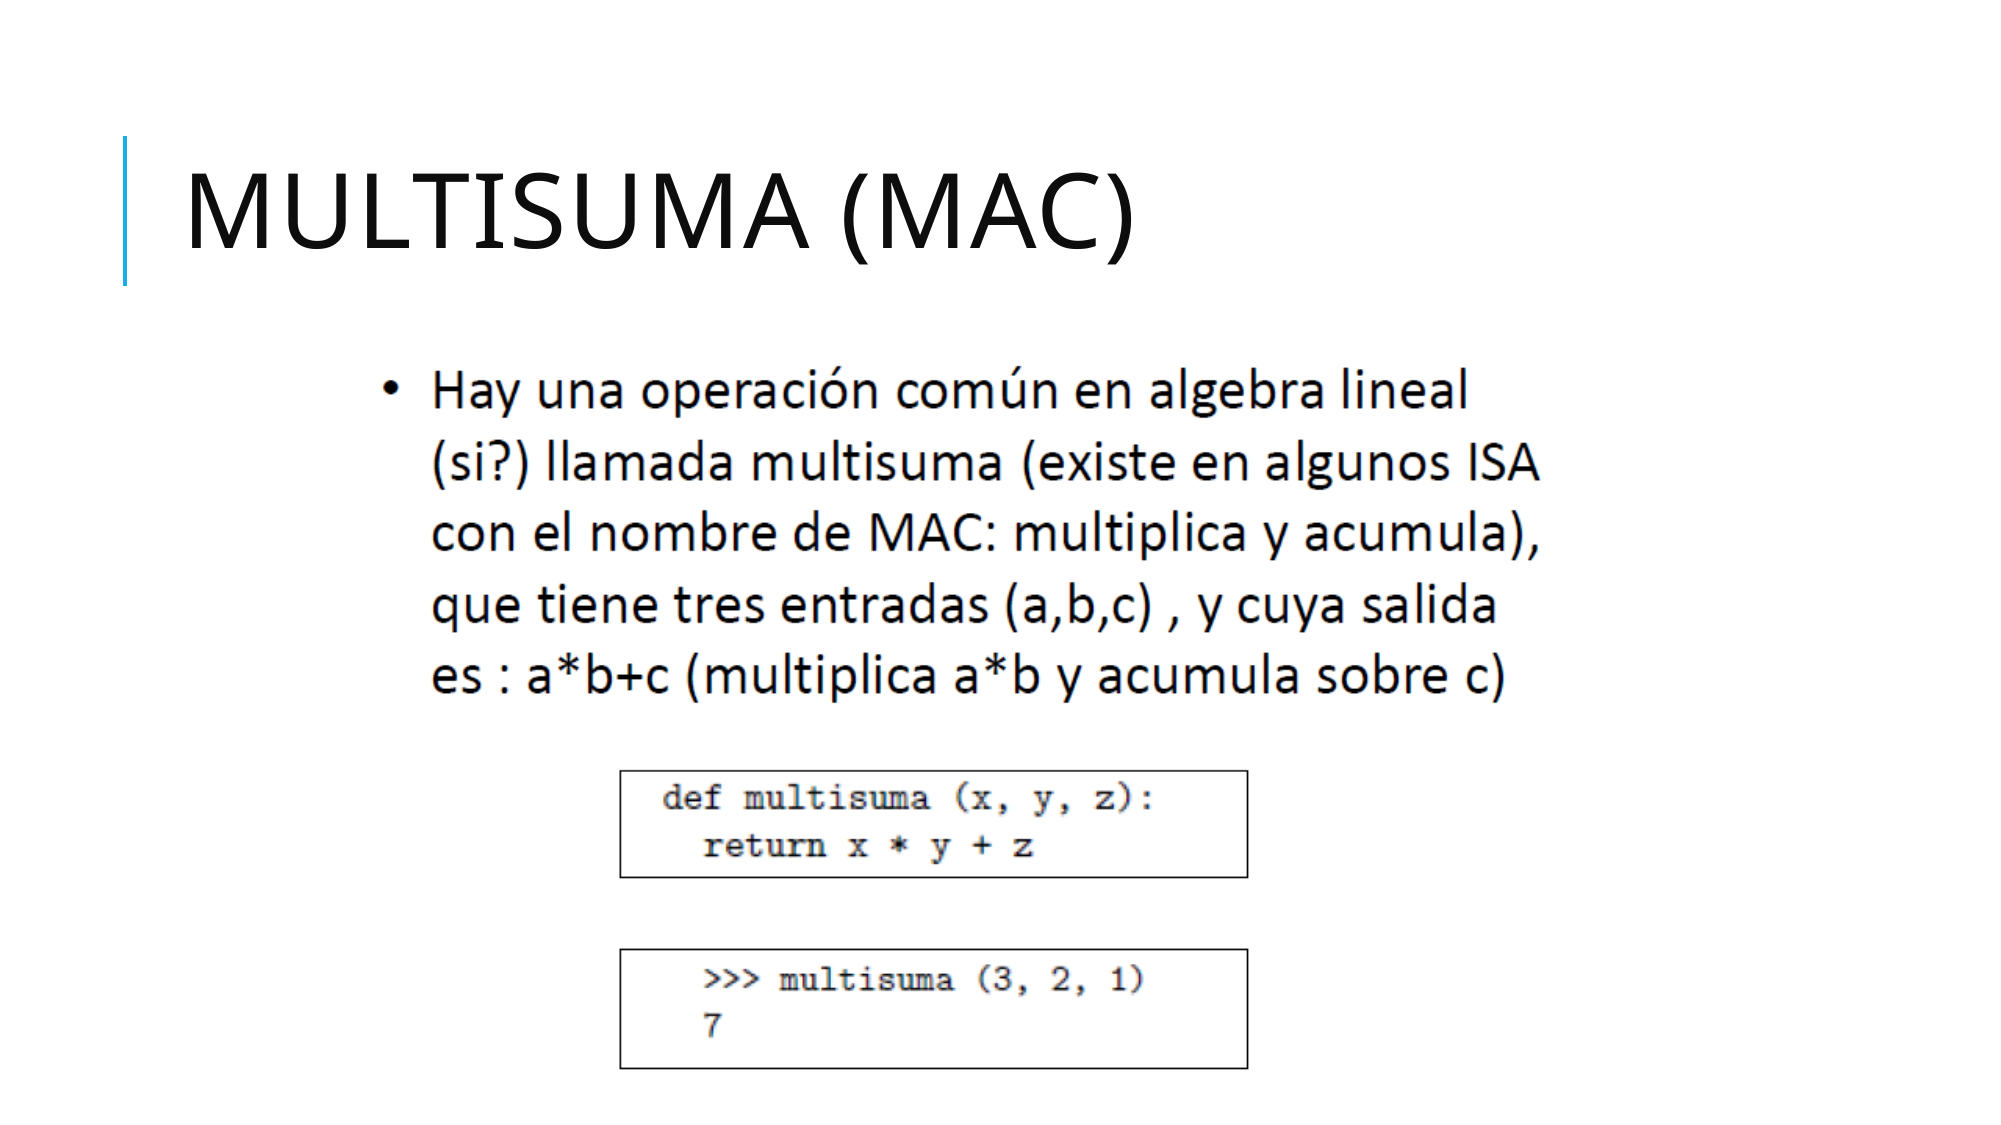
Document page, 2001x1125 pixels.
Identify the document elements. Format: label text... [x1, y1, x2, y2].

title Multisuma (MAC) [168, 96, 1763, 342]
picture [368, 357, 1563, 1093]
